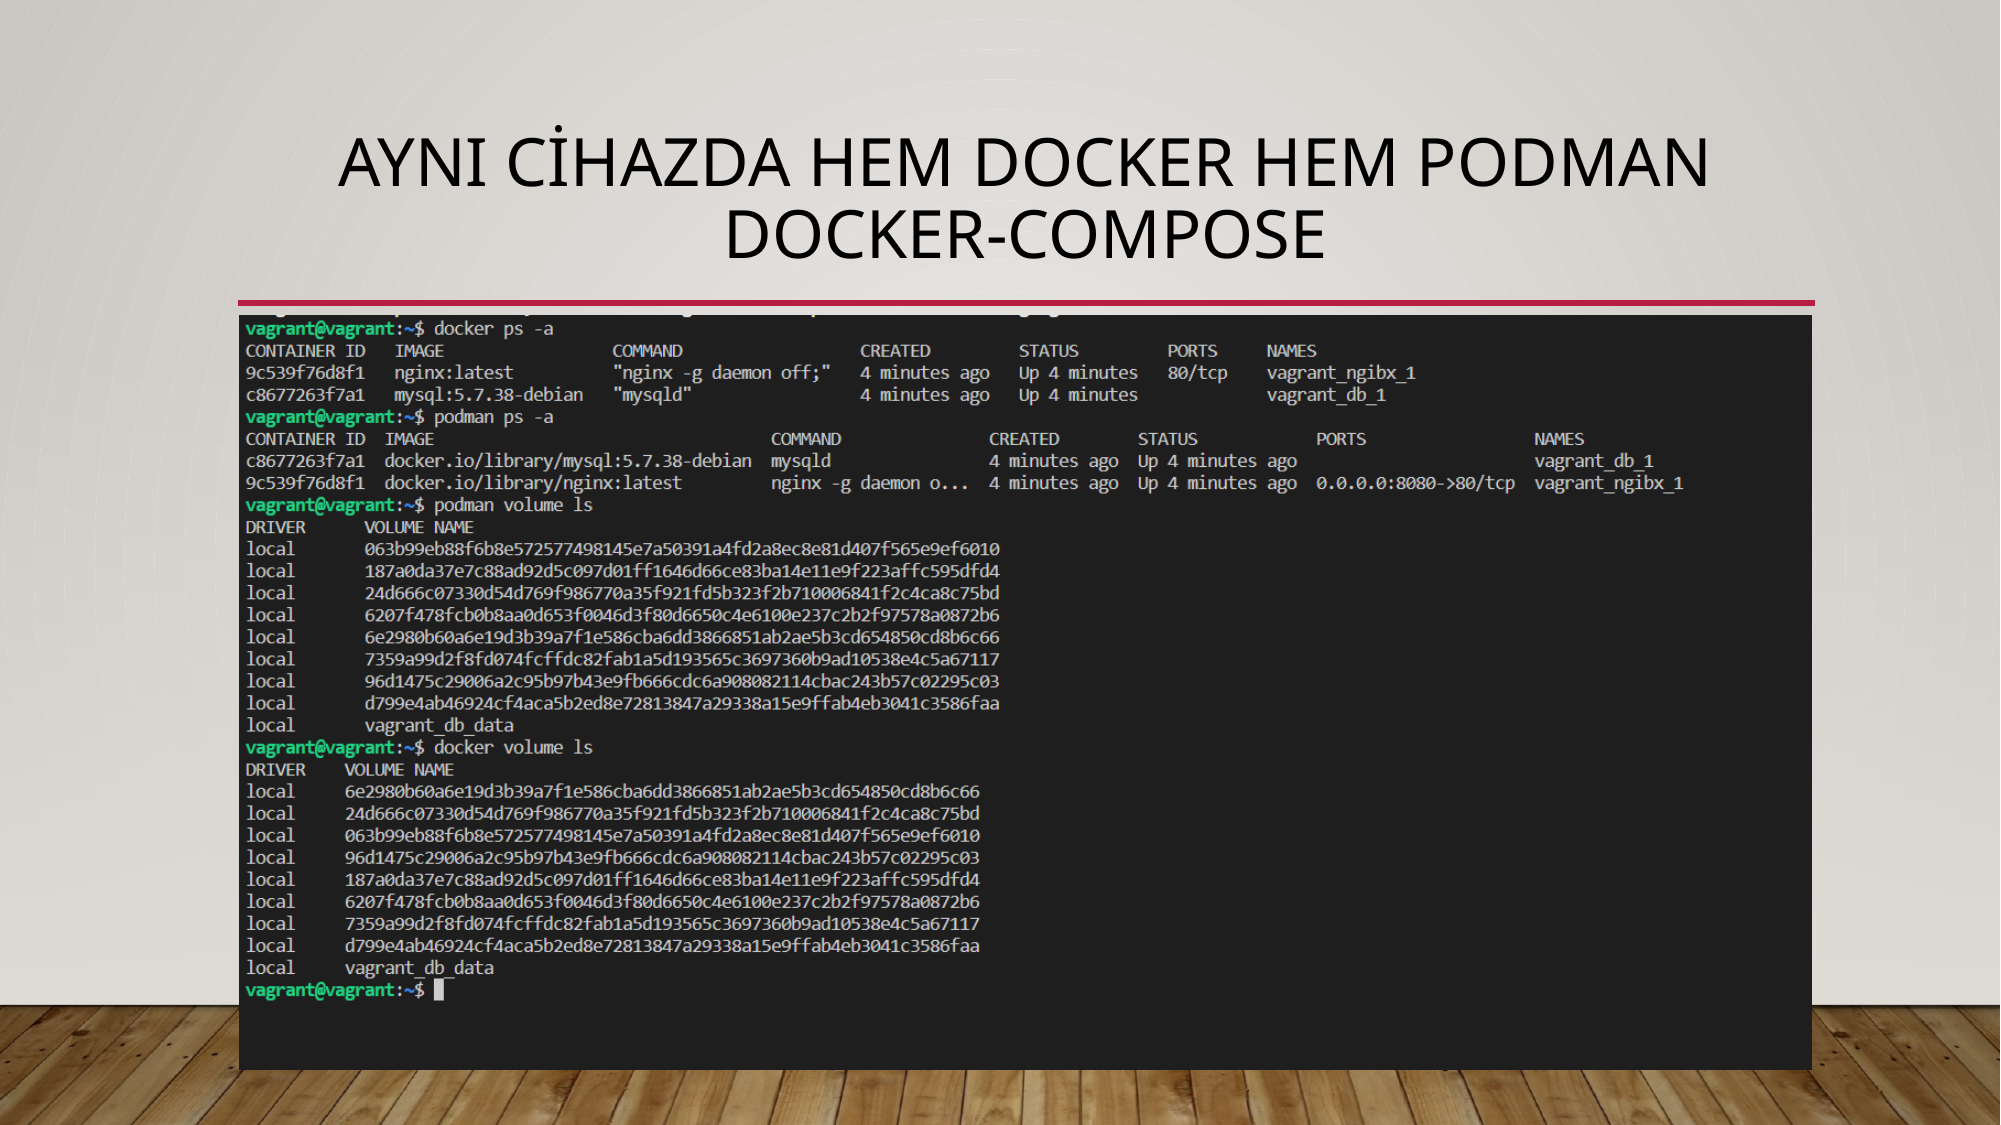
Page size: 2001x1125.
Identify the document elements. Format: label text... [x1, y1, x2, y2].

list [239, 315, 1813, 1070]
title Aynı cihazda hem docker hem podman docker-compose [198, 121, 1854, 294]
picture [0, 1005, 2000, 1125]
